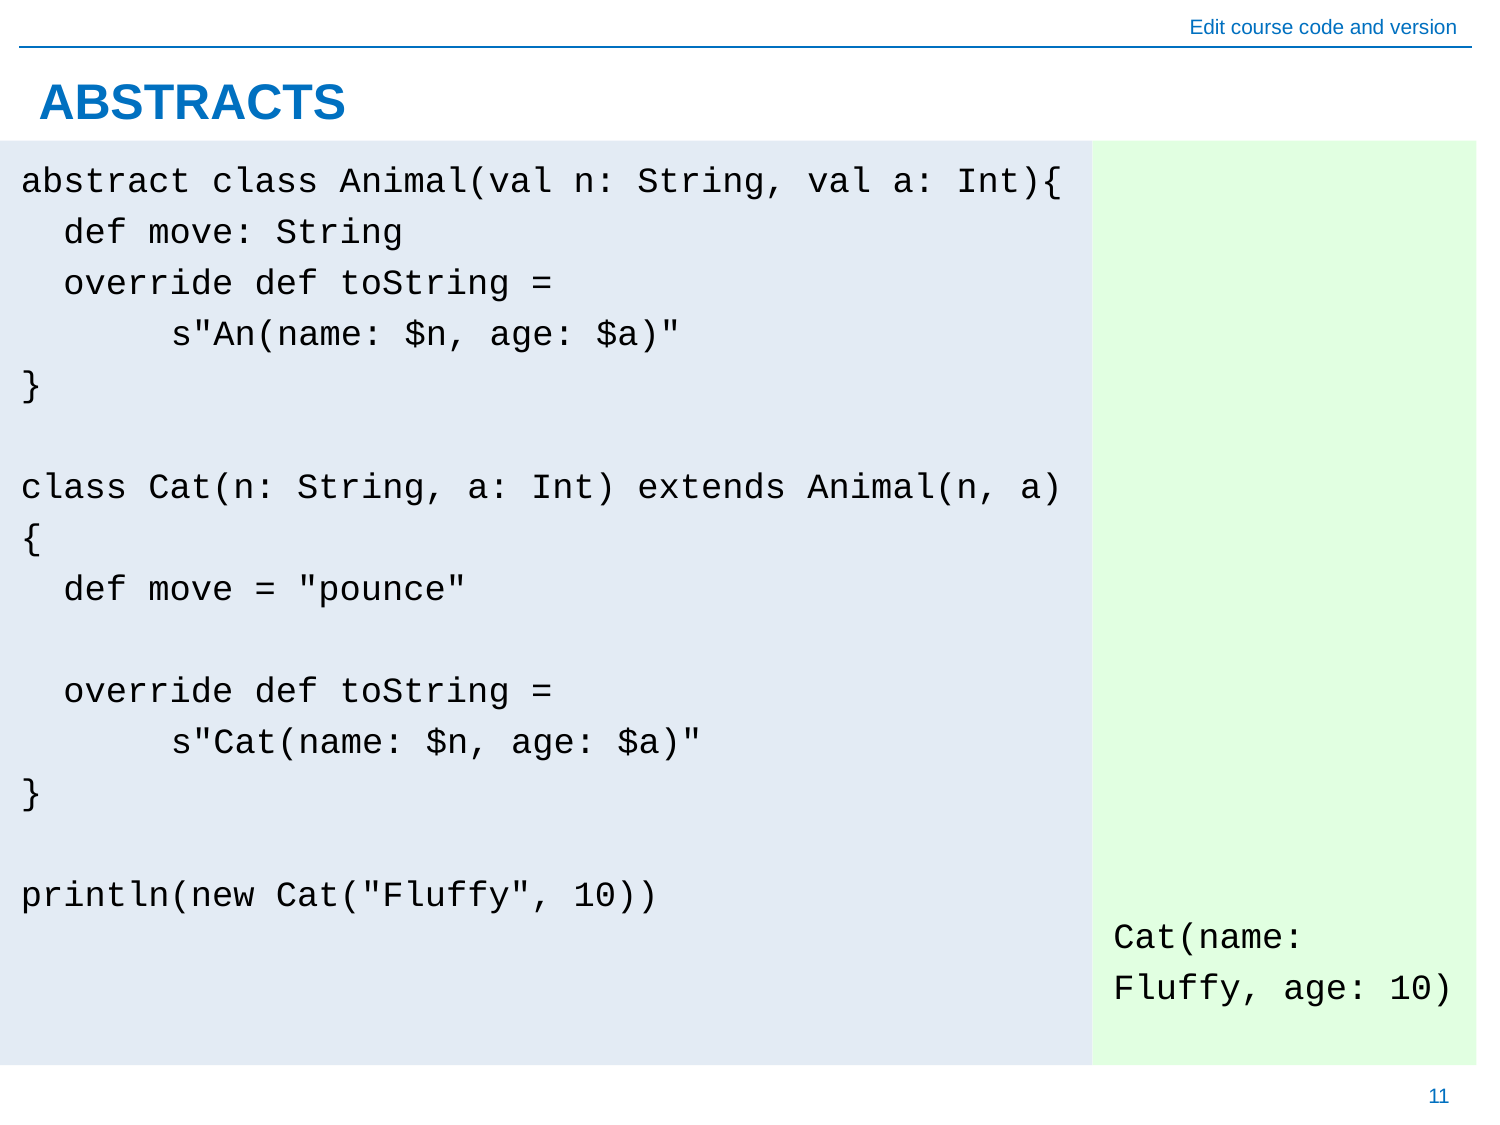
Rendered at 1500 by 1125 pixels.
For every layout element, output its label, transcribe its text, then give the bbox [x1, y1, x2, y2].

title ABSTRACTS [23, 58, 1465, 140]
list Cat(name: Fluffy, age: 10) [1092, 140, 1477, 1066]
list abstract class Animal(val n: String, val a: Int){ def move: String override def toString = s"An(name: $n, age: $a)" } class Cat(n: String, a: Int) extends Animal(n, a) { def move = "pounce" override def toString = s"Cat(name: $n, age: $a)" } println(new Cat("Fluffy", 10)) [0, 140, 1092, 1066]
